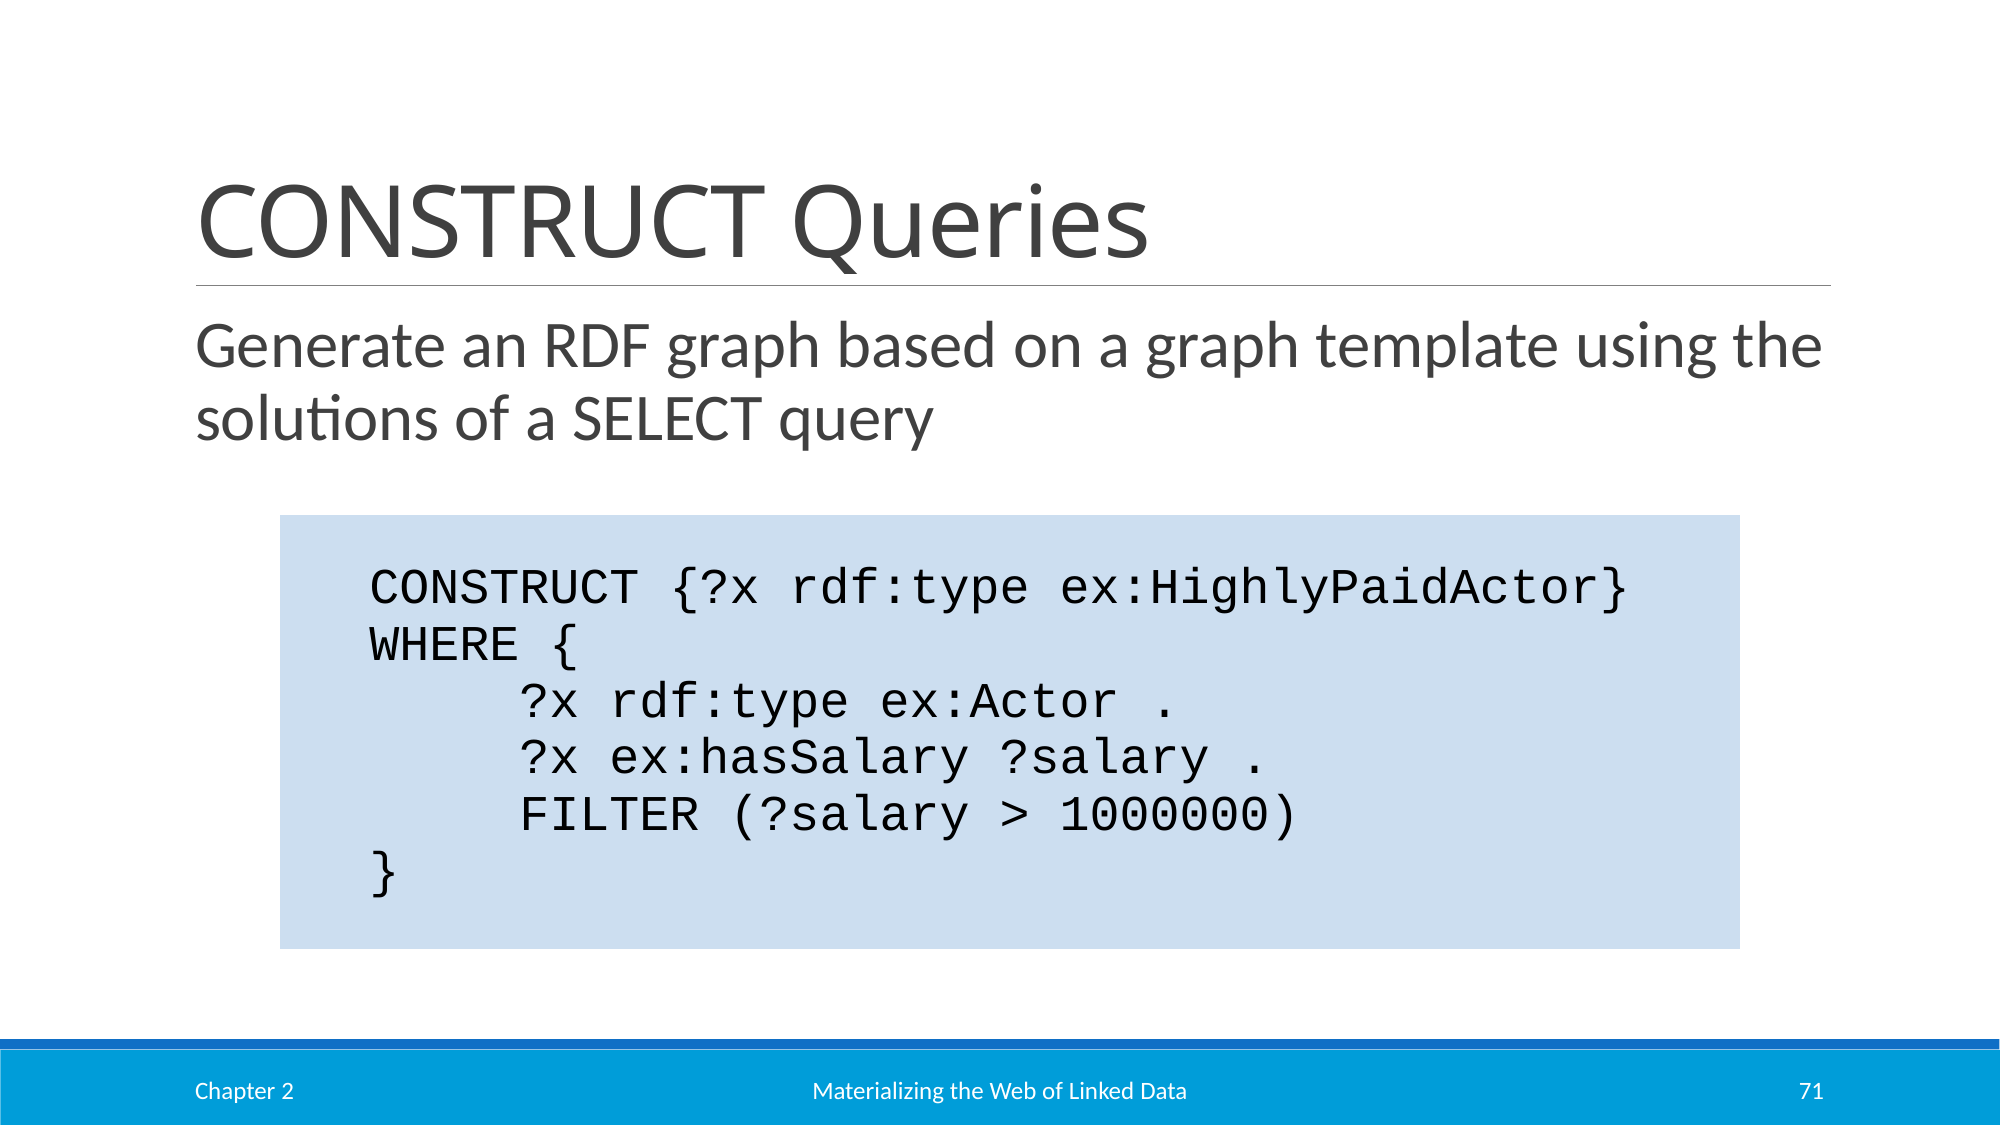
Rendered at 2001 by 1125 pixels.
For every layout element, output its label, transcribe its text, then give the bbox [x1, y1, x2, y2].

slide_number 71 [1624, 1059, 1840, 1120]
title CONSTRUCT Queries [180, 47, 1830, 285]
table_header CONSTRUCT {?x rdf:type ex:HighlyPaidActor} WHERE { ?x rdf:type ex:Actor . ?x ex:hasSalary ?salary . FILTER (?salary > 1000000) } [280, 515, 1740, 949]
list Generate an RDF graph based on a graph template using the solutions of a SELECT query [180, 302, 1830, 963]
slide_number Chapter 2 [180, 1059, 586, 1120]
footer Materializing the Web of Linked Data [604, 1059, 1396, 1120]
